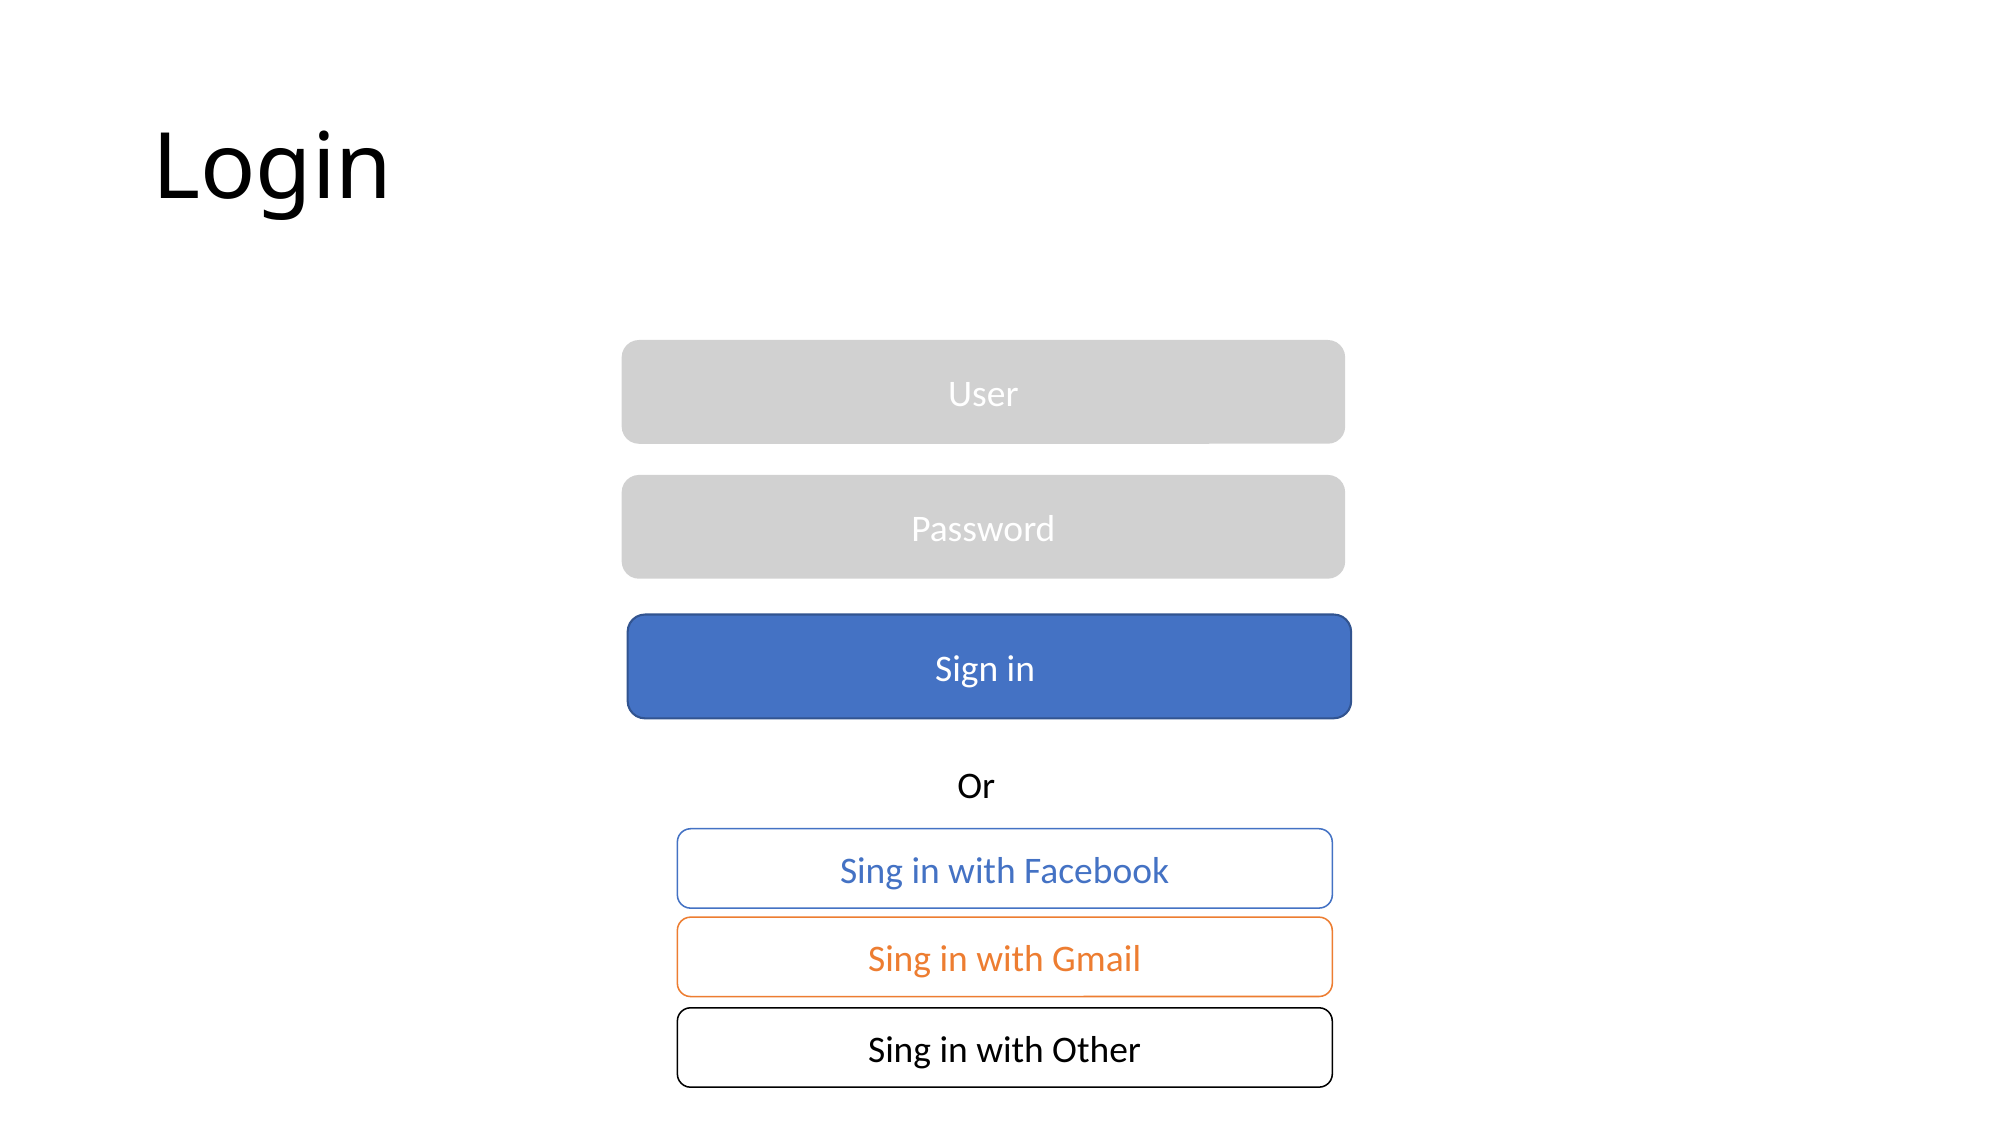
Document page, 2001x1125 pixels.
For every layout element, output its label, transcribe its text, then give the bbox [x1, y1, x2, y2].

text_box Sing in with Facebook [677, 828, 1333, 909]
text_box User [621, 339, 1346, 444]
title Login [137, 59, 1863, 278]
text_box Password [621, 474, 1346, 579]
text_box Sing in with Other [677, 1007, 1333, 1088]
text_box Sign in [626, 613, 1353, 720]
text_box Or [942, 753, 1011, 814]
text_box Sing in with Gmail [677, 917, 1333, 997]
